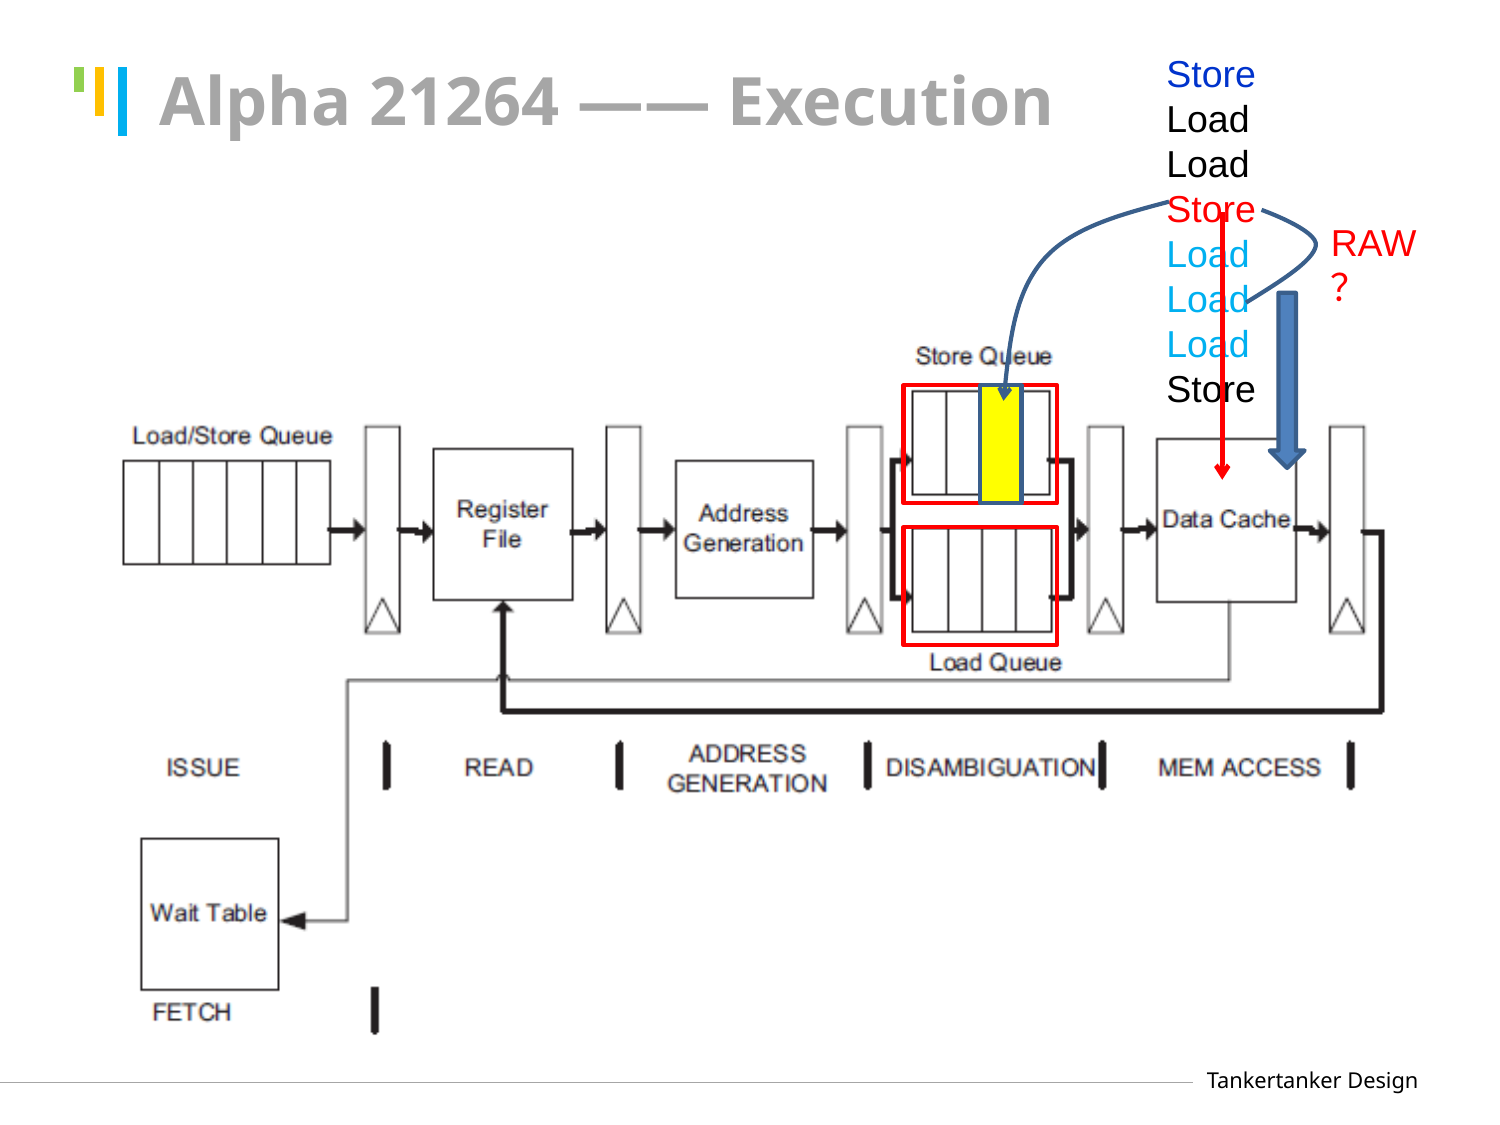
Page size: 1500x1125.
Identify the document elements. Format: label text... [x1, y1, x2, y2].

text_box [1276, 290, 1299, 337]
picture [1193, 340, 1202, 354]
text_box [1009, 199, 1170, 337]
text_box [1244, 207, 1315, 305]
picture [1234, 340, 1243, 354]
picture [1213, 348, 1221, 354]
text_box RAW？ [1315, 212, 1435, 317]
picture [115, 339, 1393, 1049]
text_box Store Load Load Store Load Load Load Store [1151, 42, 1436, 463]
title Alpha 21264 —— Execution [144, 4, 1495, 193]
